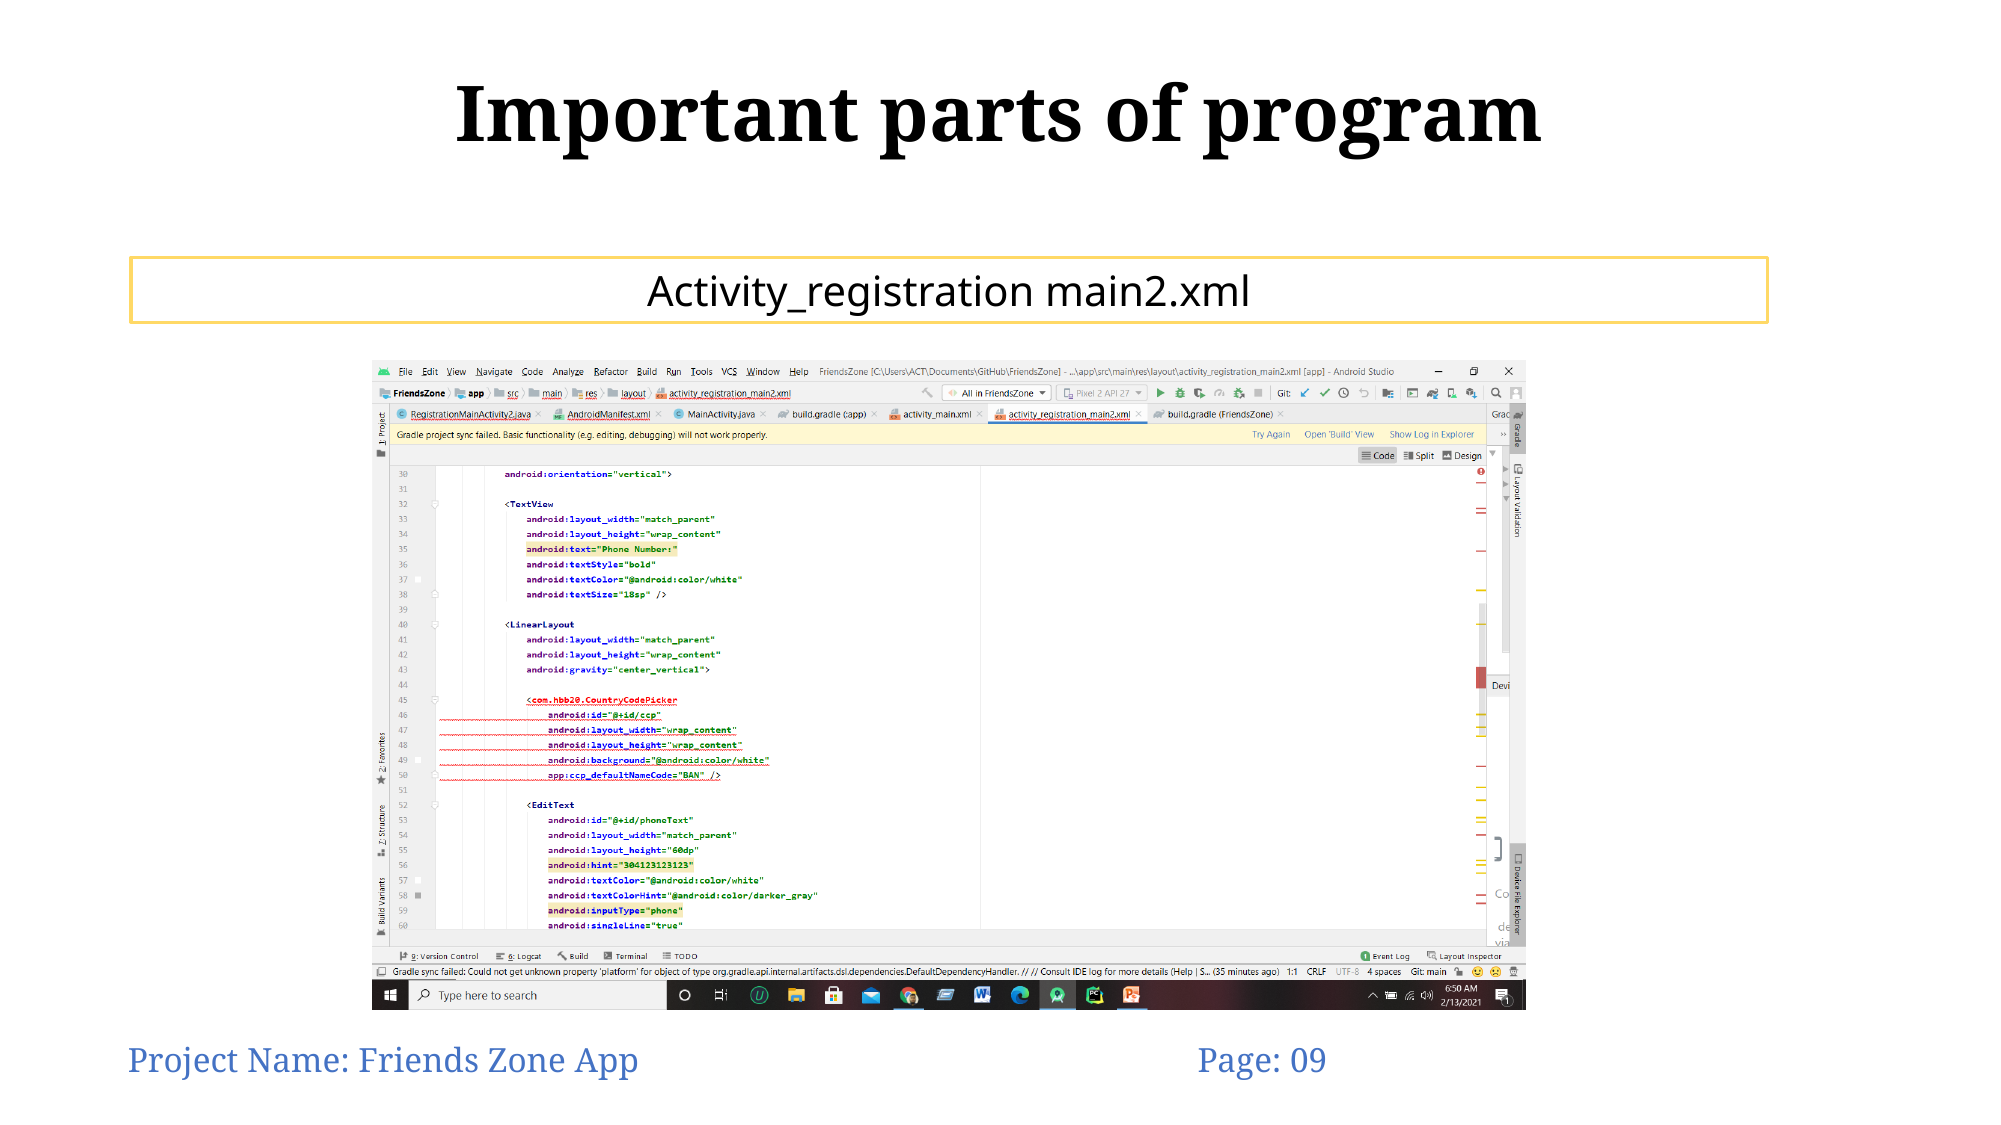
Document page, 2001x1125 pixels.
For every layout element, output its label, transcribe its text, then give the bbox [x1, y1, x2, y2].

text_box Activity_registration main2.xml [130, 257, 1768, 323]
text_box Important parts of program [372, 67, 1628, 225]
picture [372, 360, 1526, 1010]
text_box Project Name: Friends Zone App Page: 09 [113, 1031, 1869, 1087]
